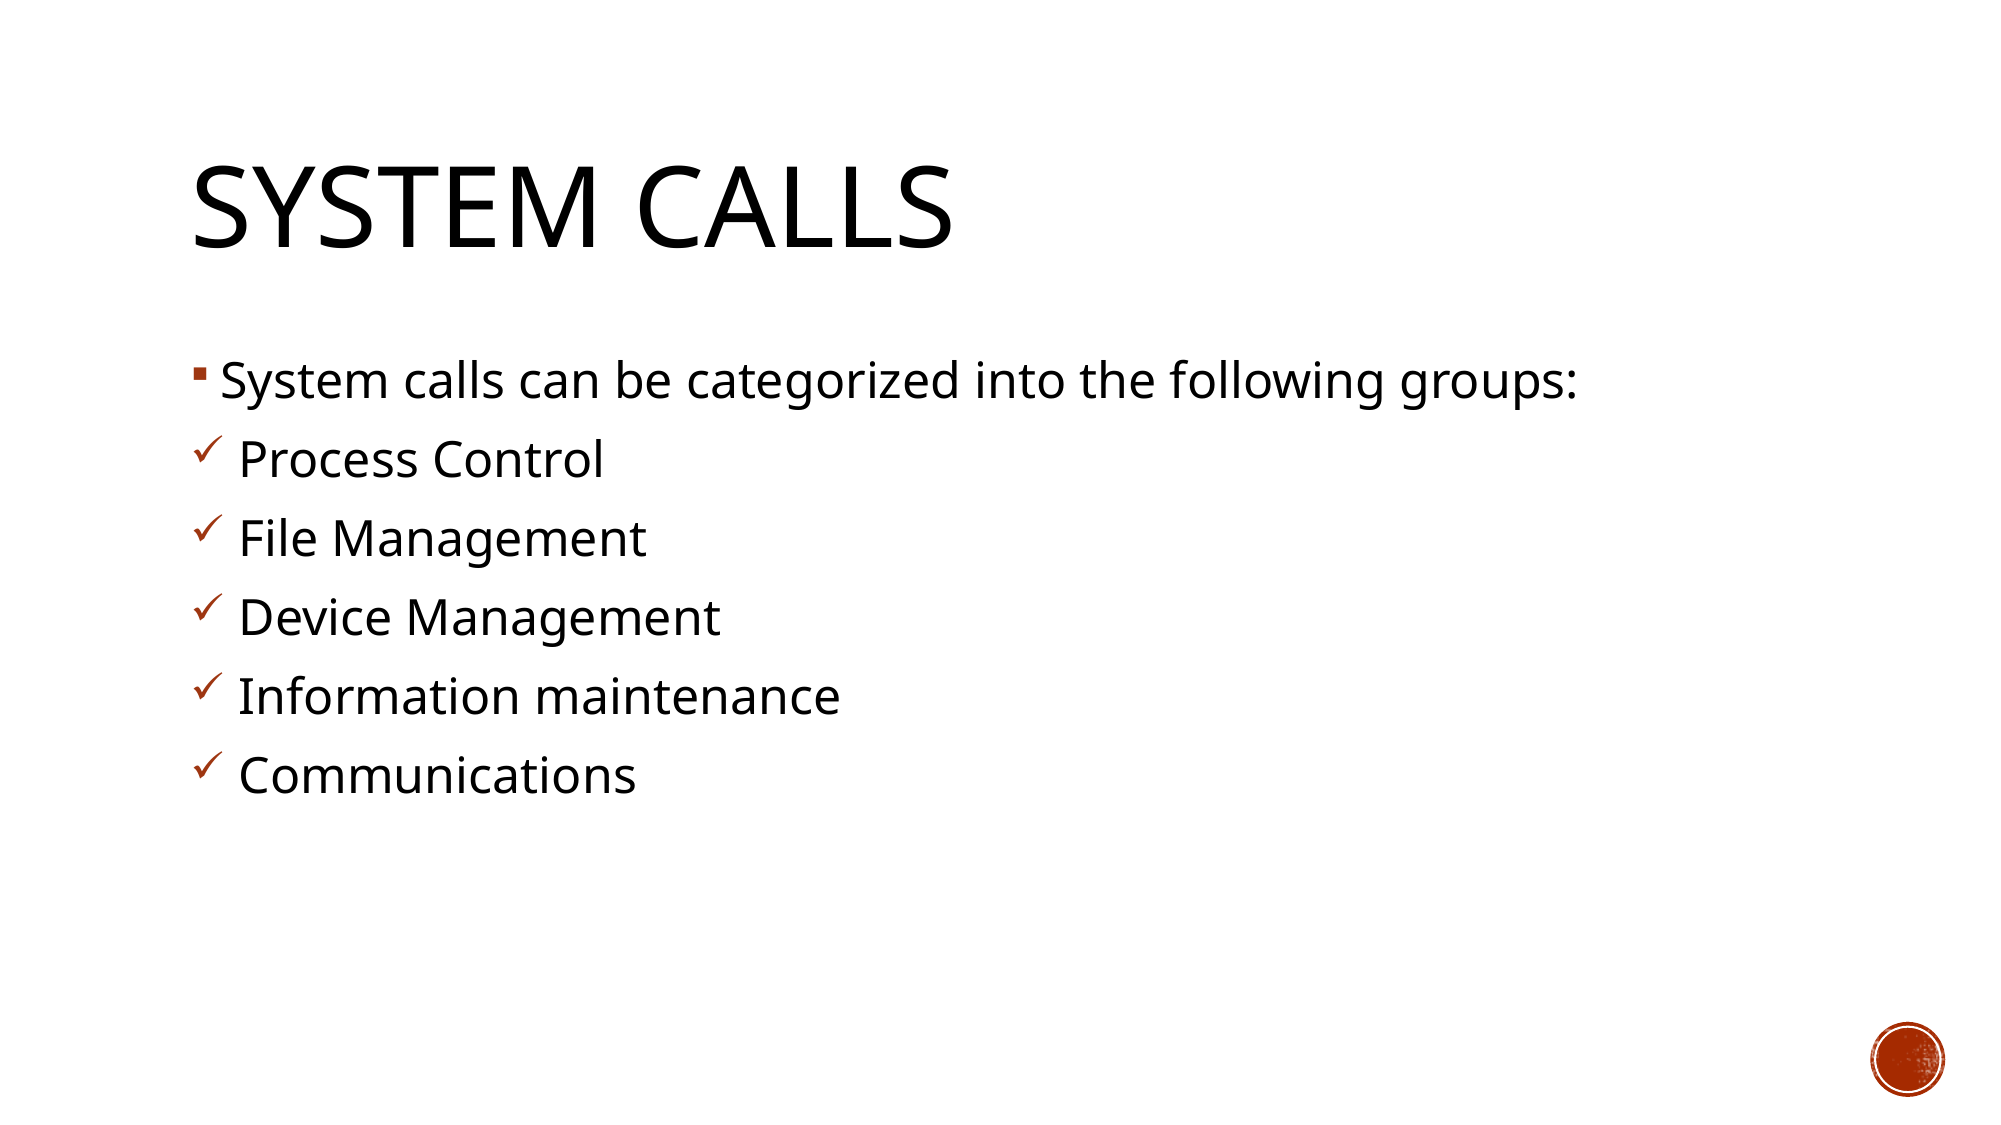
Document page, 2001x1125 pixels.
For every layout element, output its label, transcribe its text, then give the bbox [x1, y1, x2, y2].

list System calls can be categorized into the following groups: Process Control File Management Device Management Information maintenance Communications [175, 348, 1826, 1013]
title System Calls [175, 79, 1826, 344]
